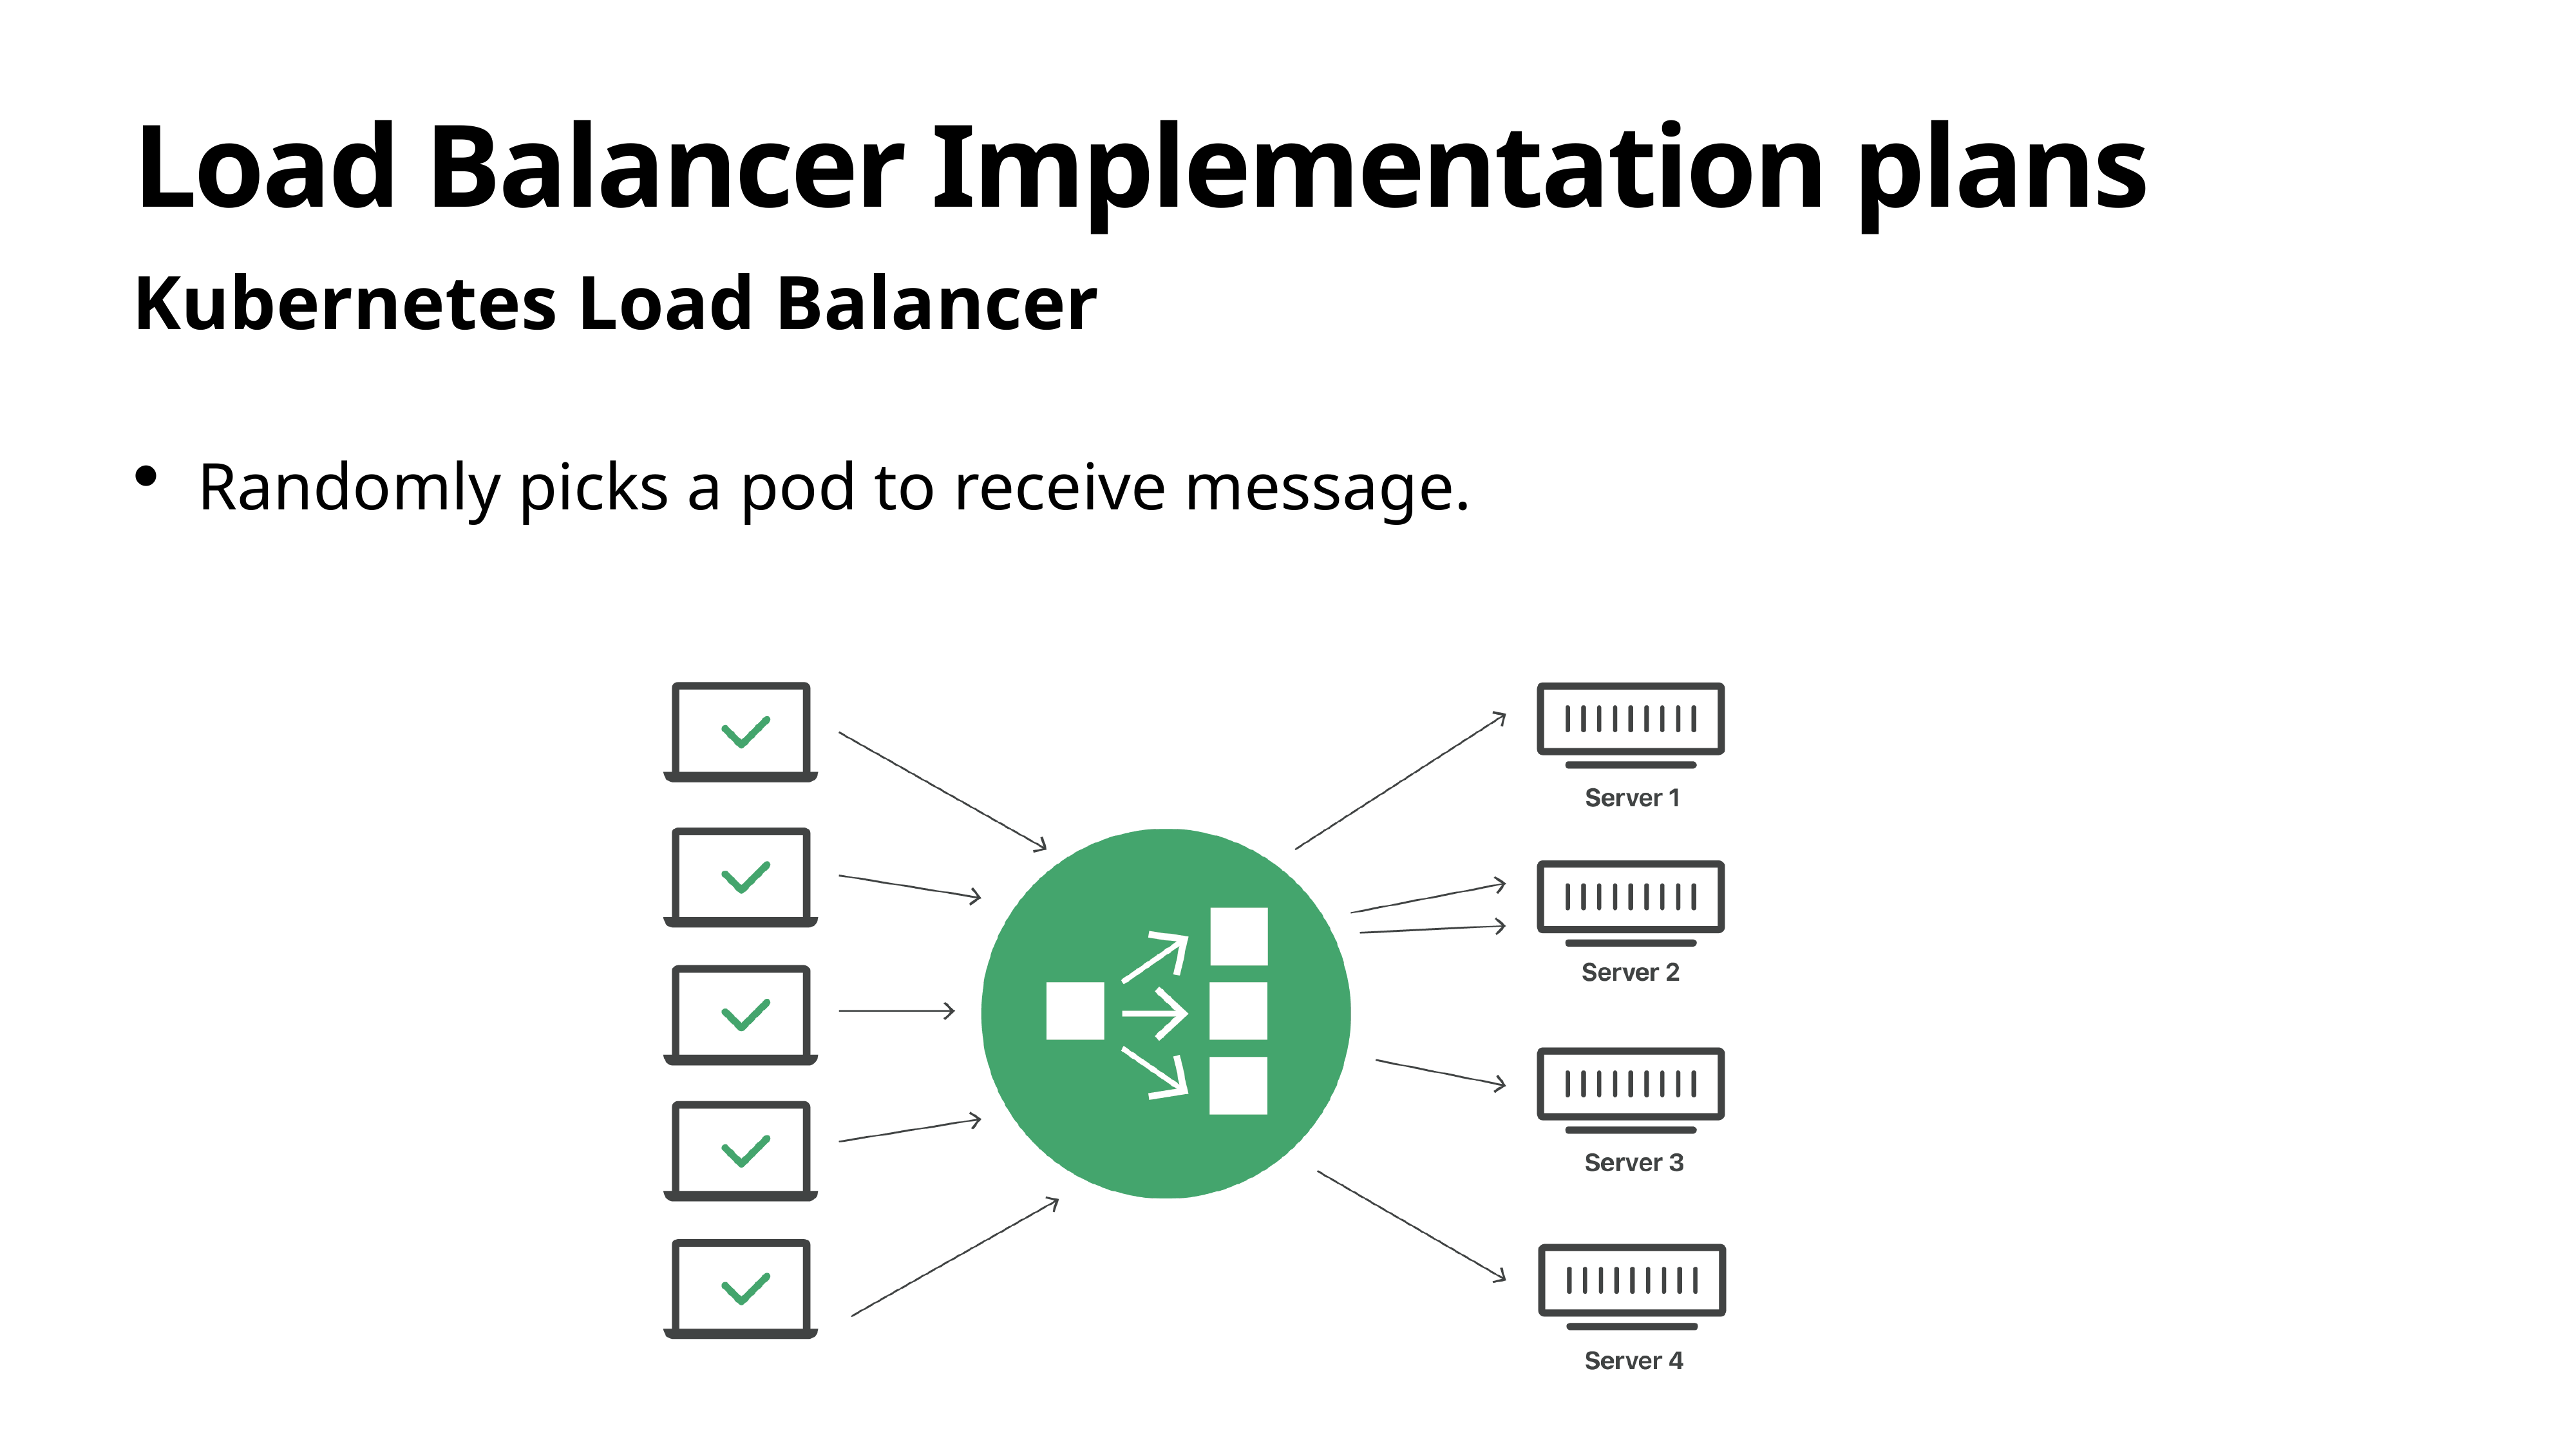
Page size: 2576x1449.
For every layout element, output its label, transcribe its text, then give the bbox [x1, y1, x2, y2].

list Randomly picks a pod to receive message. [127, 448, 2449, 1321]
list Kubernetes Load Balancer [127, 250, 2449, 350]
title Load Balancer Implementation plans [127, 113, 2449, 250]
picture [554, 529, 1823, 1449]
